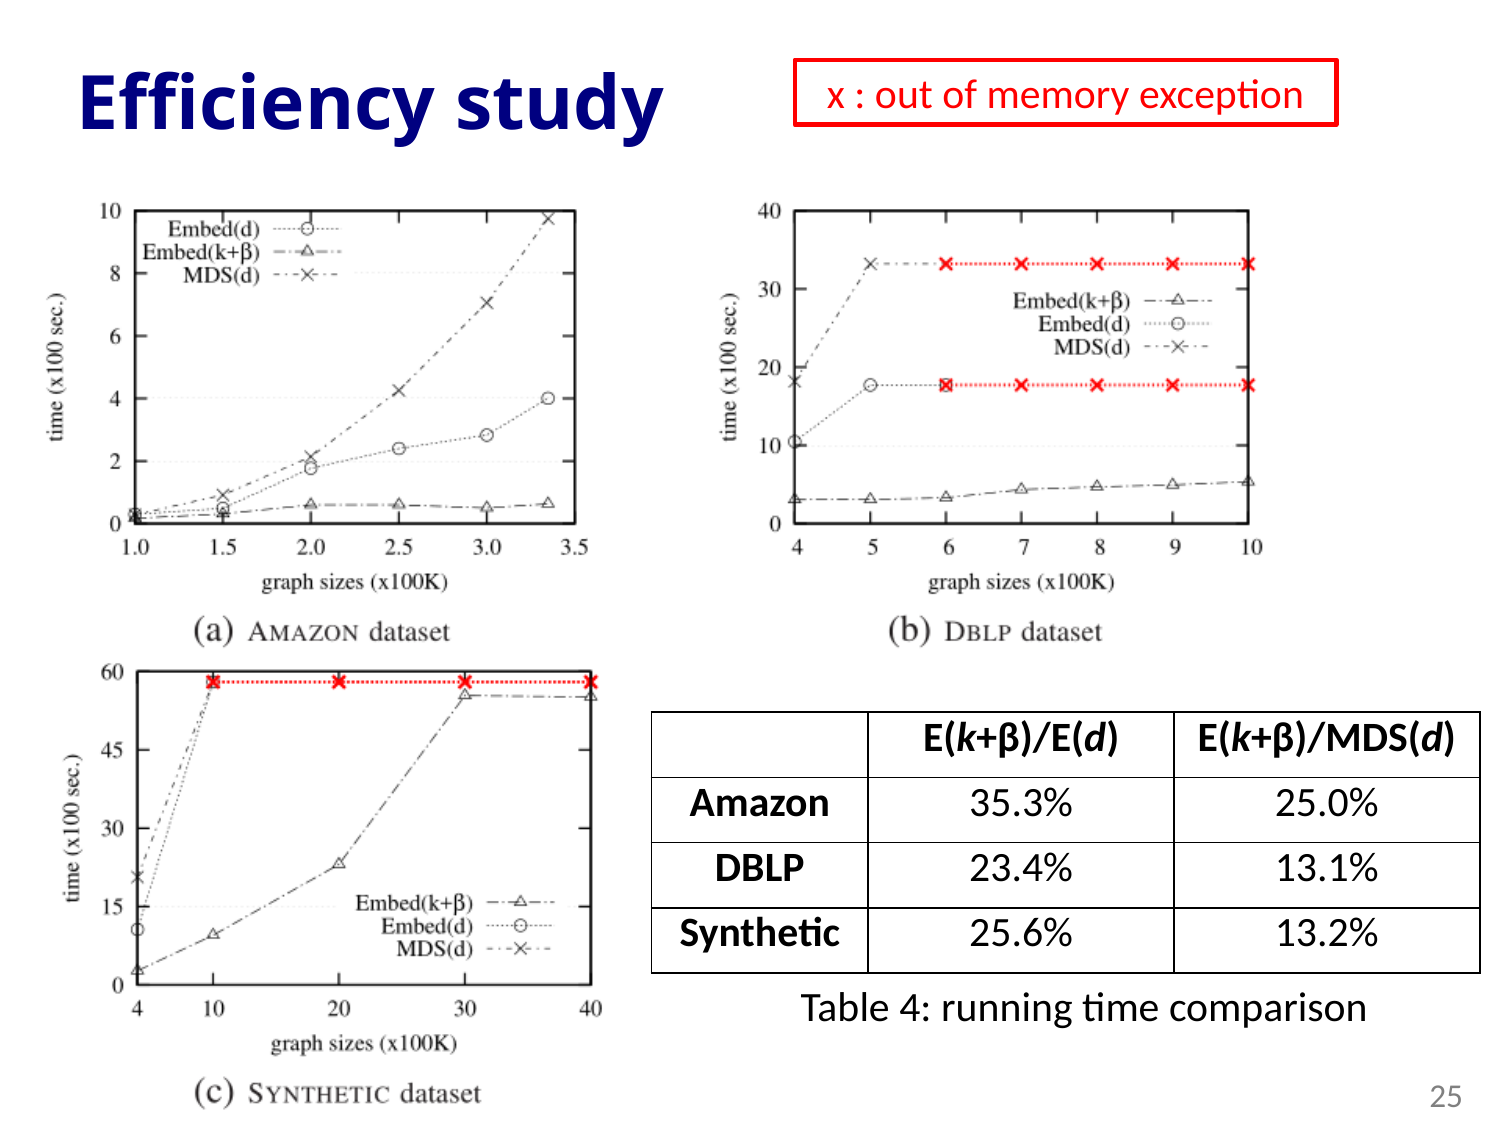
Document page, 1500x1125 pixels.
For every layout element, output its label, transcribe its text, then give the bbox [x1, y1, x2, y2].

slide_number 25 [1140, 1064, 1478, 1125]
title Efficiency study [61, 31, 1439, 180]
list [23, 183, 1289, 653]
table_cell 25.0% [1175, 778, 1479, 842]
table_cell Amazon [652, 778, 867, 842]
table_cell 13.1% [1175, 843, 1479, 907]
table_cell 35.3% [869, 778, 1173, 842]
text_box x : out of memory exception [794, 59, 1337, 125]
table_header E(k+β)/E(d) [869, 713, 1173, 777]
text_box Table 4: running time comparison [772, 972, 1397, 1038]
table_cell 23.4% [869, 843, 1173, 907]
table_cell DBLP [652, 843, 867, 907]
table_cell Synthetic [652, 909, 867, 972]
table_header [652, 713, 867, 777]
picture [39, 651, 639, 1117]
table_cell 13.2% [1175, 909, 1479, 972]
table_header E(k+β)/MDS(d) [1175, 713, 1479, 777]
table_cell 25.6% [869, 909, 1173, 972]
